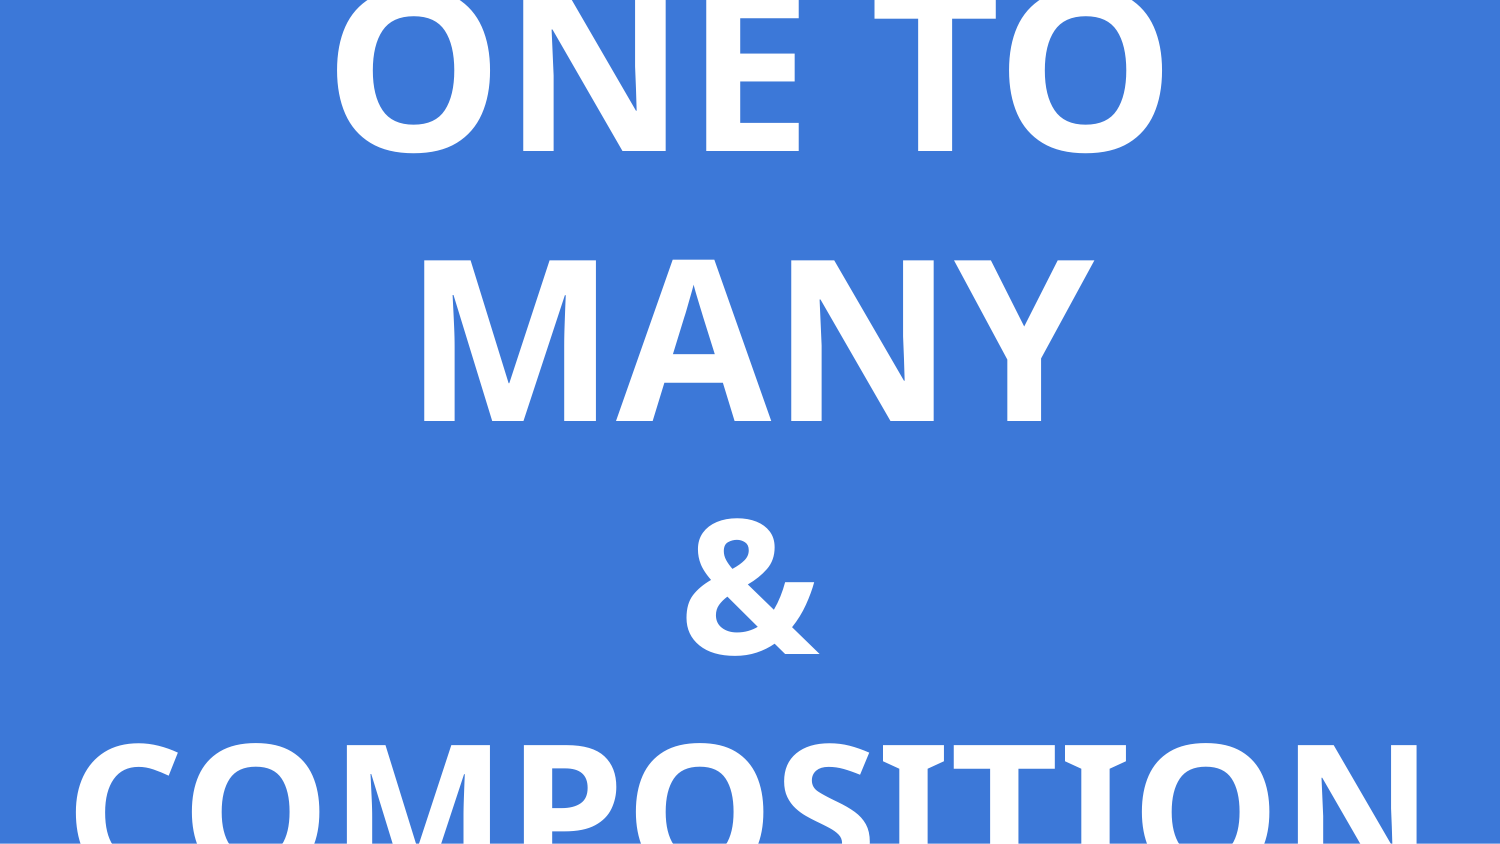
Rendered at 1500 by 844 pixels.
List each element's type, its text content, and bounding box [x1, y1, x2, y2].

title ONE TO MANY & COMPOSITION [0, 0, 1500, 844]
